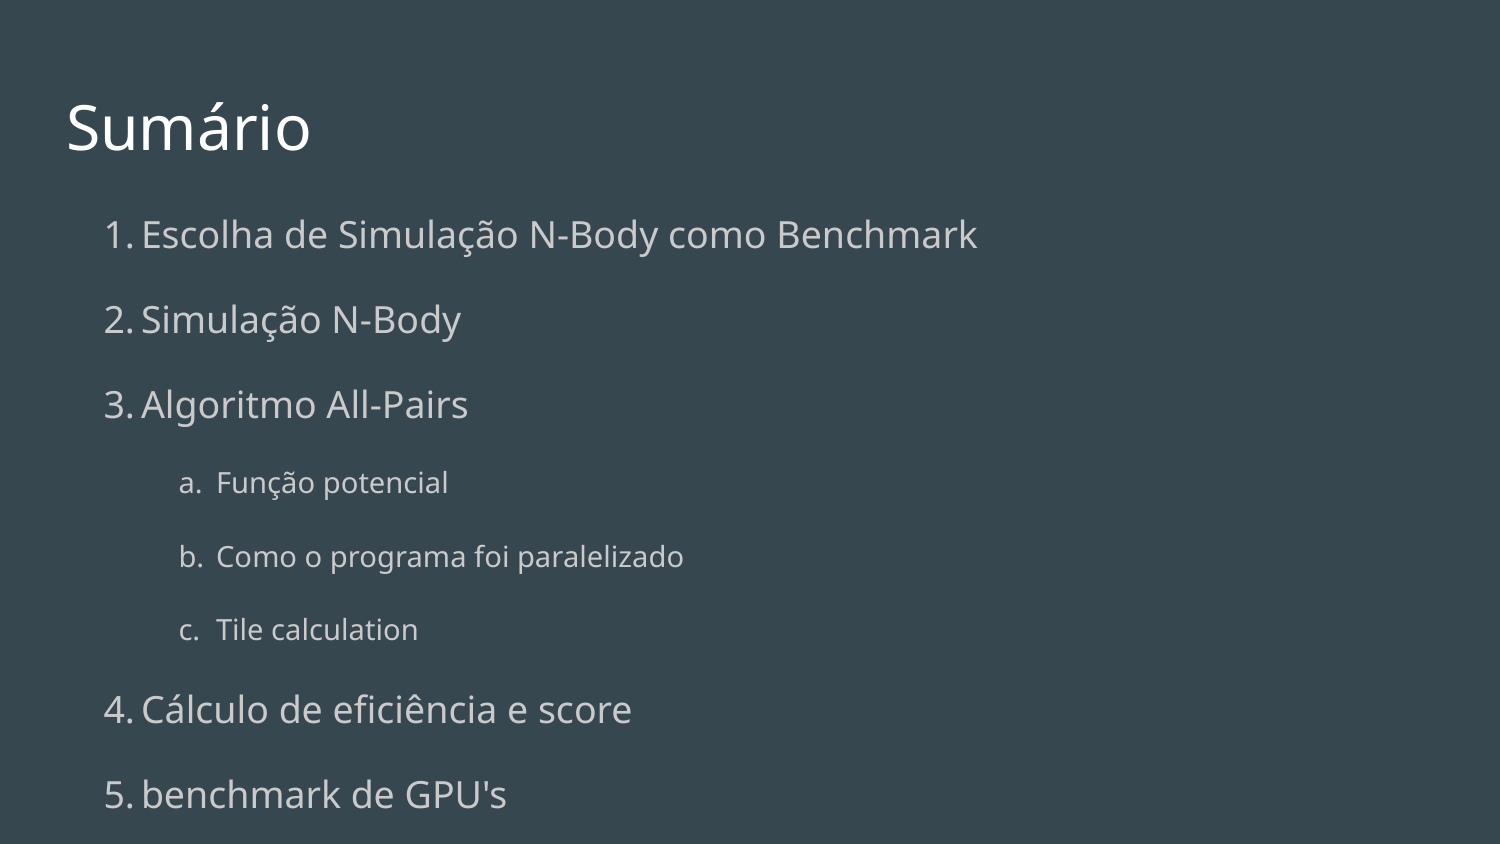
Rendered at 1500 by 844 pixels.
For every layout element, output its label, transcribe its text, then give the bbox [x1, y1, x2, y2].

list Escolha de Simulação N-Body como Benchmark Simulação N-Body Algoritmo All-Pairs Função potencial Como o programa foi paralelizado Tile calculation Cálculo de eficiência e score benchmark de GPU's [51, 189, 1449, 750]
title Sumário [51, 72, 1449, 167]
